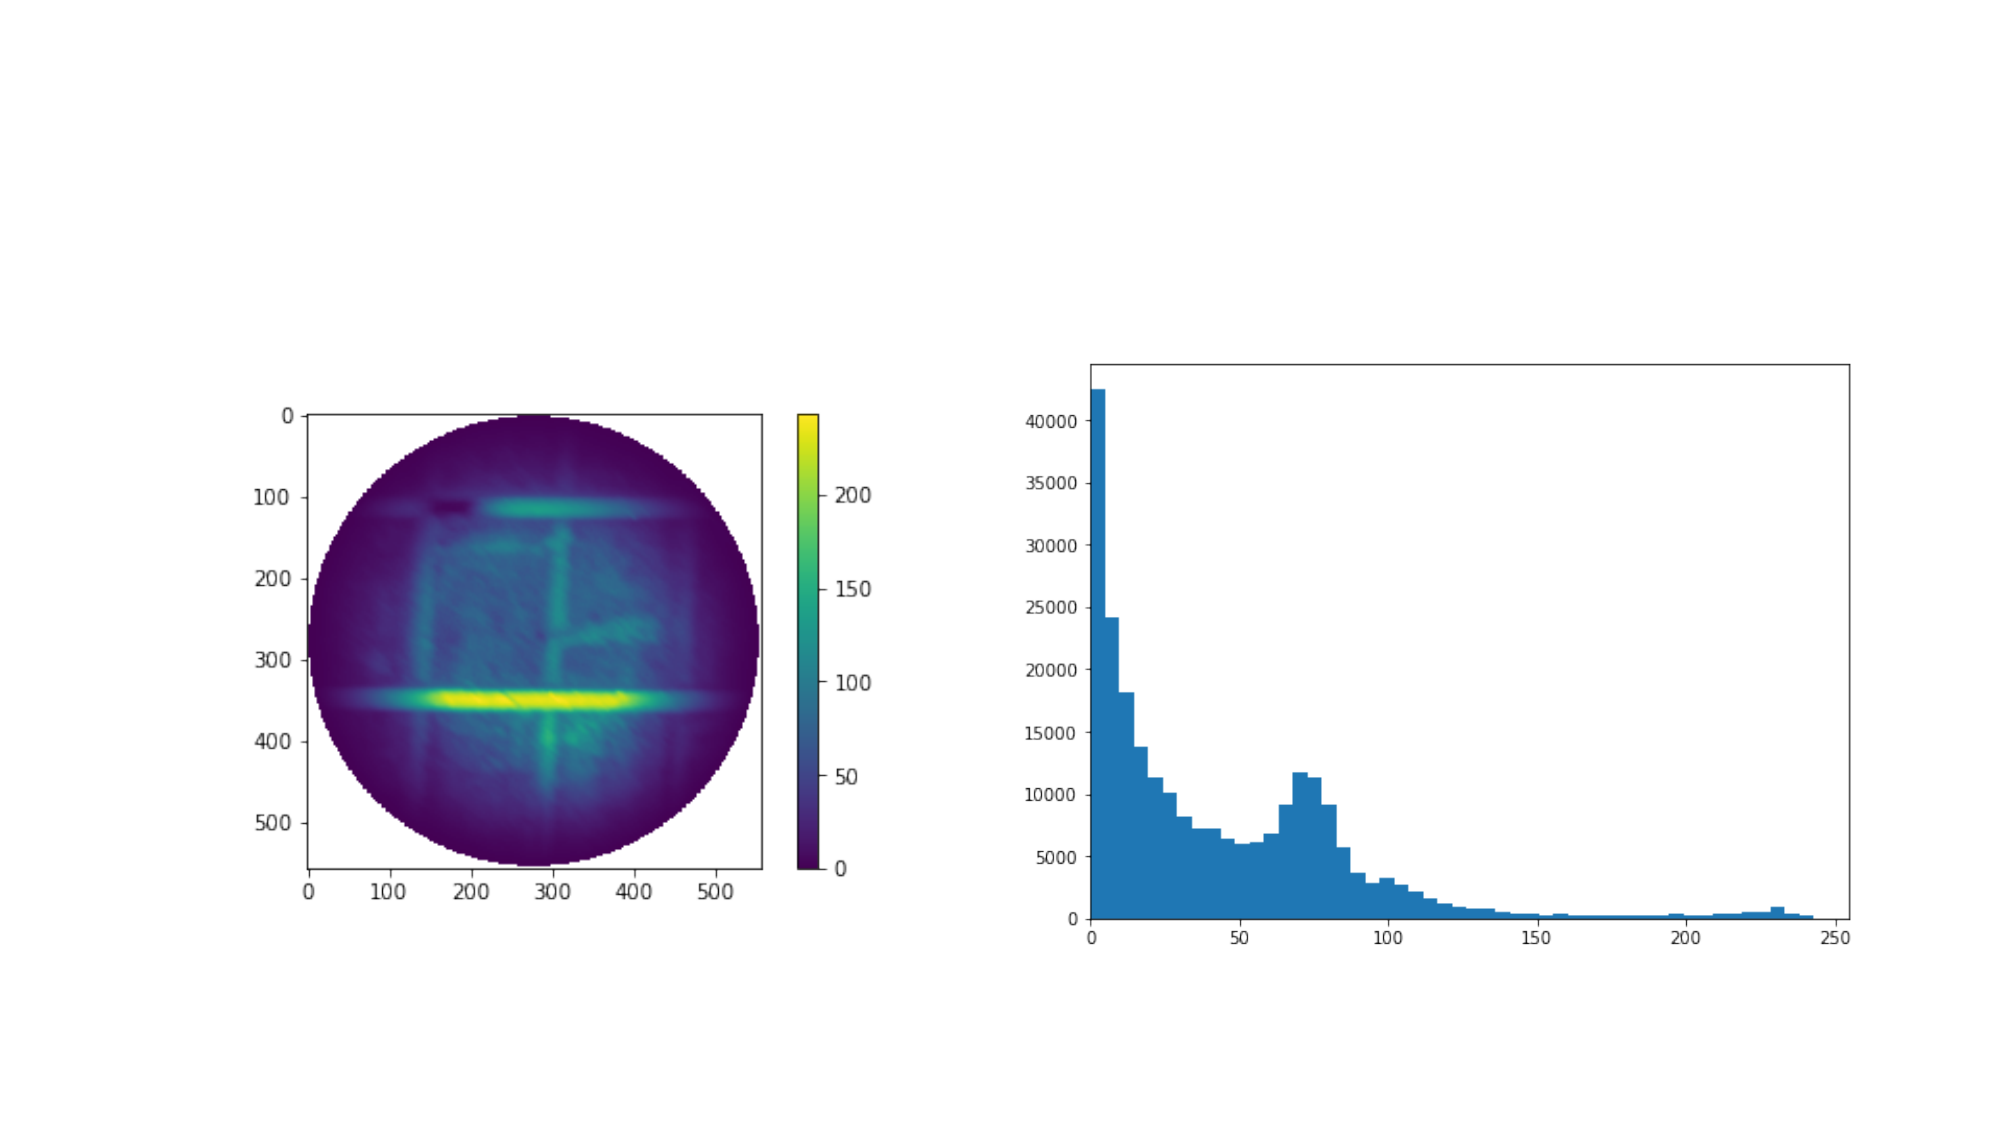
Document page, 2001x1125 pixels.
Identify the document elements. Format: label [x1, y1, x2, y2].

list [238, 393, 887, 919]
list [1012, 352, 1863, 960]
